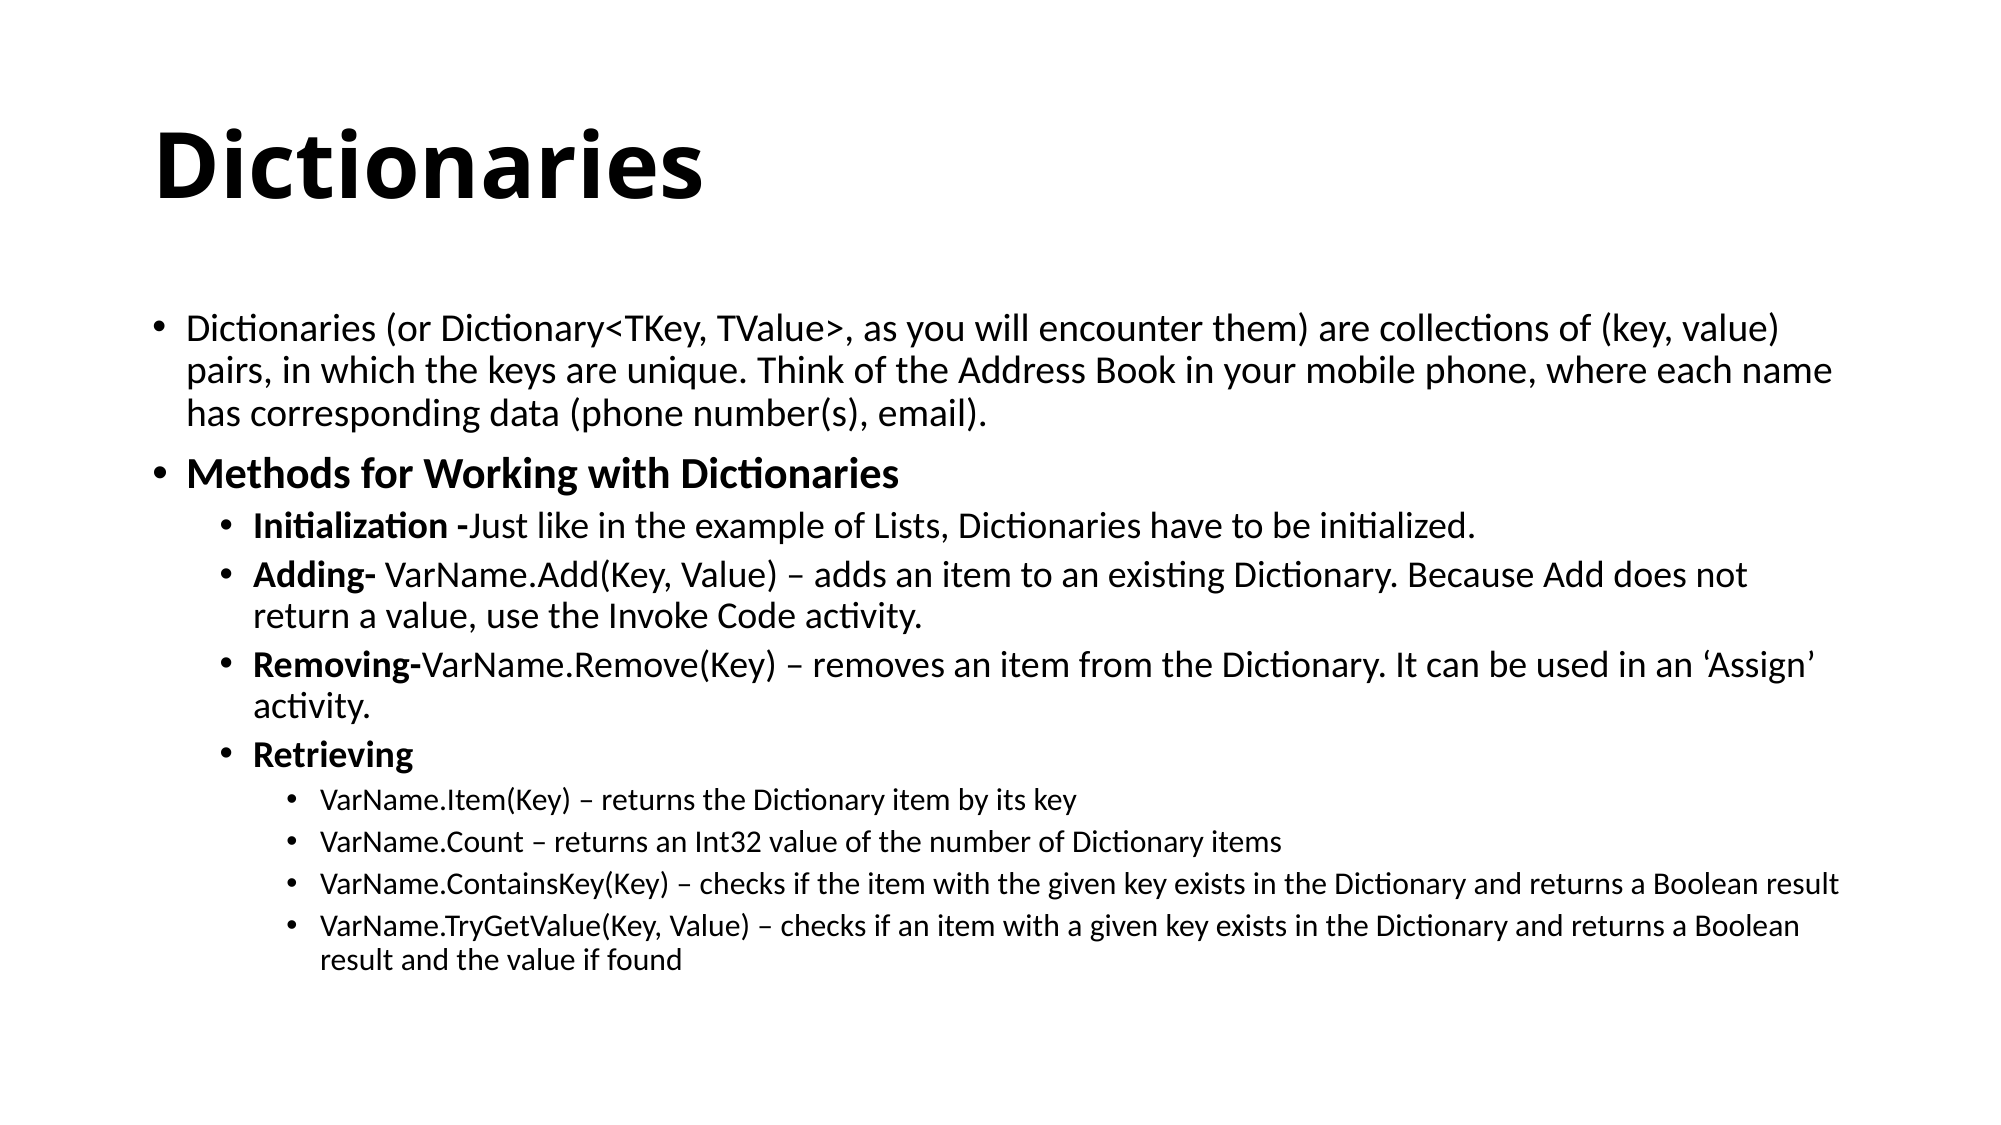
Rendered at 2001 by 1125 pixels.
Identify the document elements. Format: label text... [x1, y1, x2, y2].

list Dictionaries (or Dictionary<TKey, TValue>, as you will encounter them) are collections of (key, value) pairs, in which the keys are unique. Think of the Address Book in your mobile phone, where each name has corresponding data (phone number(s), email). Methods for Working with Dictionaries Initialization -Just like in the example of Lists, Dictionaries have to be initialized. Adding- VarName.Add(Key, Value) – adds an item to an existing Dictionary. Because Add does not return a value, use the Invoke Code activity. Removing-VarName.Remove(Key) – removes an item from the Dictionary. It can be used in an ‘Assign’ activity. Retrieving VarName.Item(Key) – returns the Dictionary item by its key VarName.Count – returns an Int32 value of the number of Dictionary items VarName.ContainsKey(Key) – checks if the item with the given key exists in the Dictionary and returns a Boolean result VarName.TryGetValue(Key, Value) – checks if an item with a given key exists in the Dictionary and returns a Boolean result and the value if found [137, 299, 1863, 1014]
title Dictionaries [137, 59, 1863, 278]
